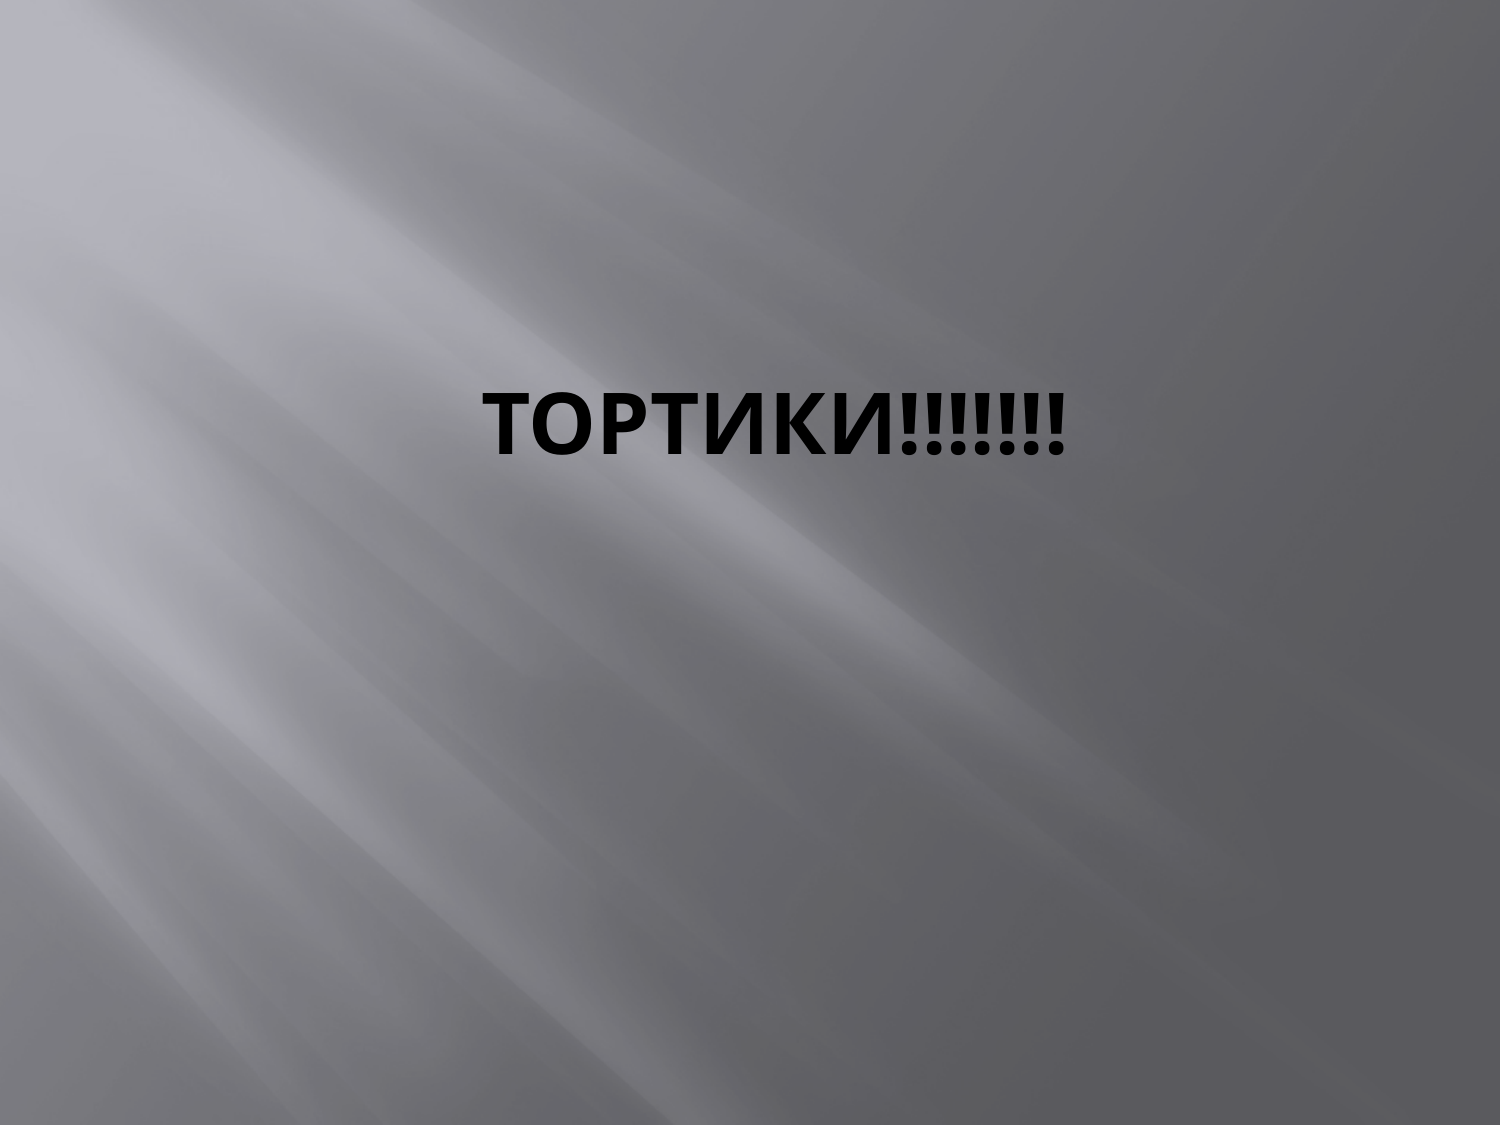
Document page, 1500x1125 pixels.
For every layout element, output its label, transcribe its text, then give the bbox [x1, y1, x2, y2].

title ТОРТИКИ!!!!!!! [100, 326, 1451, 514]
